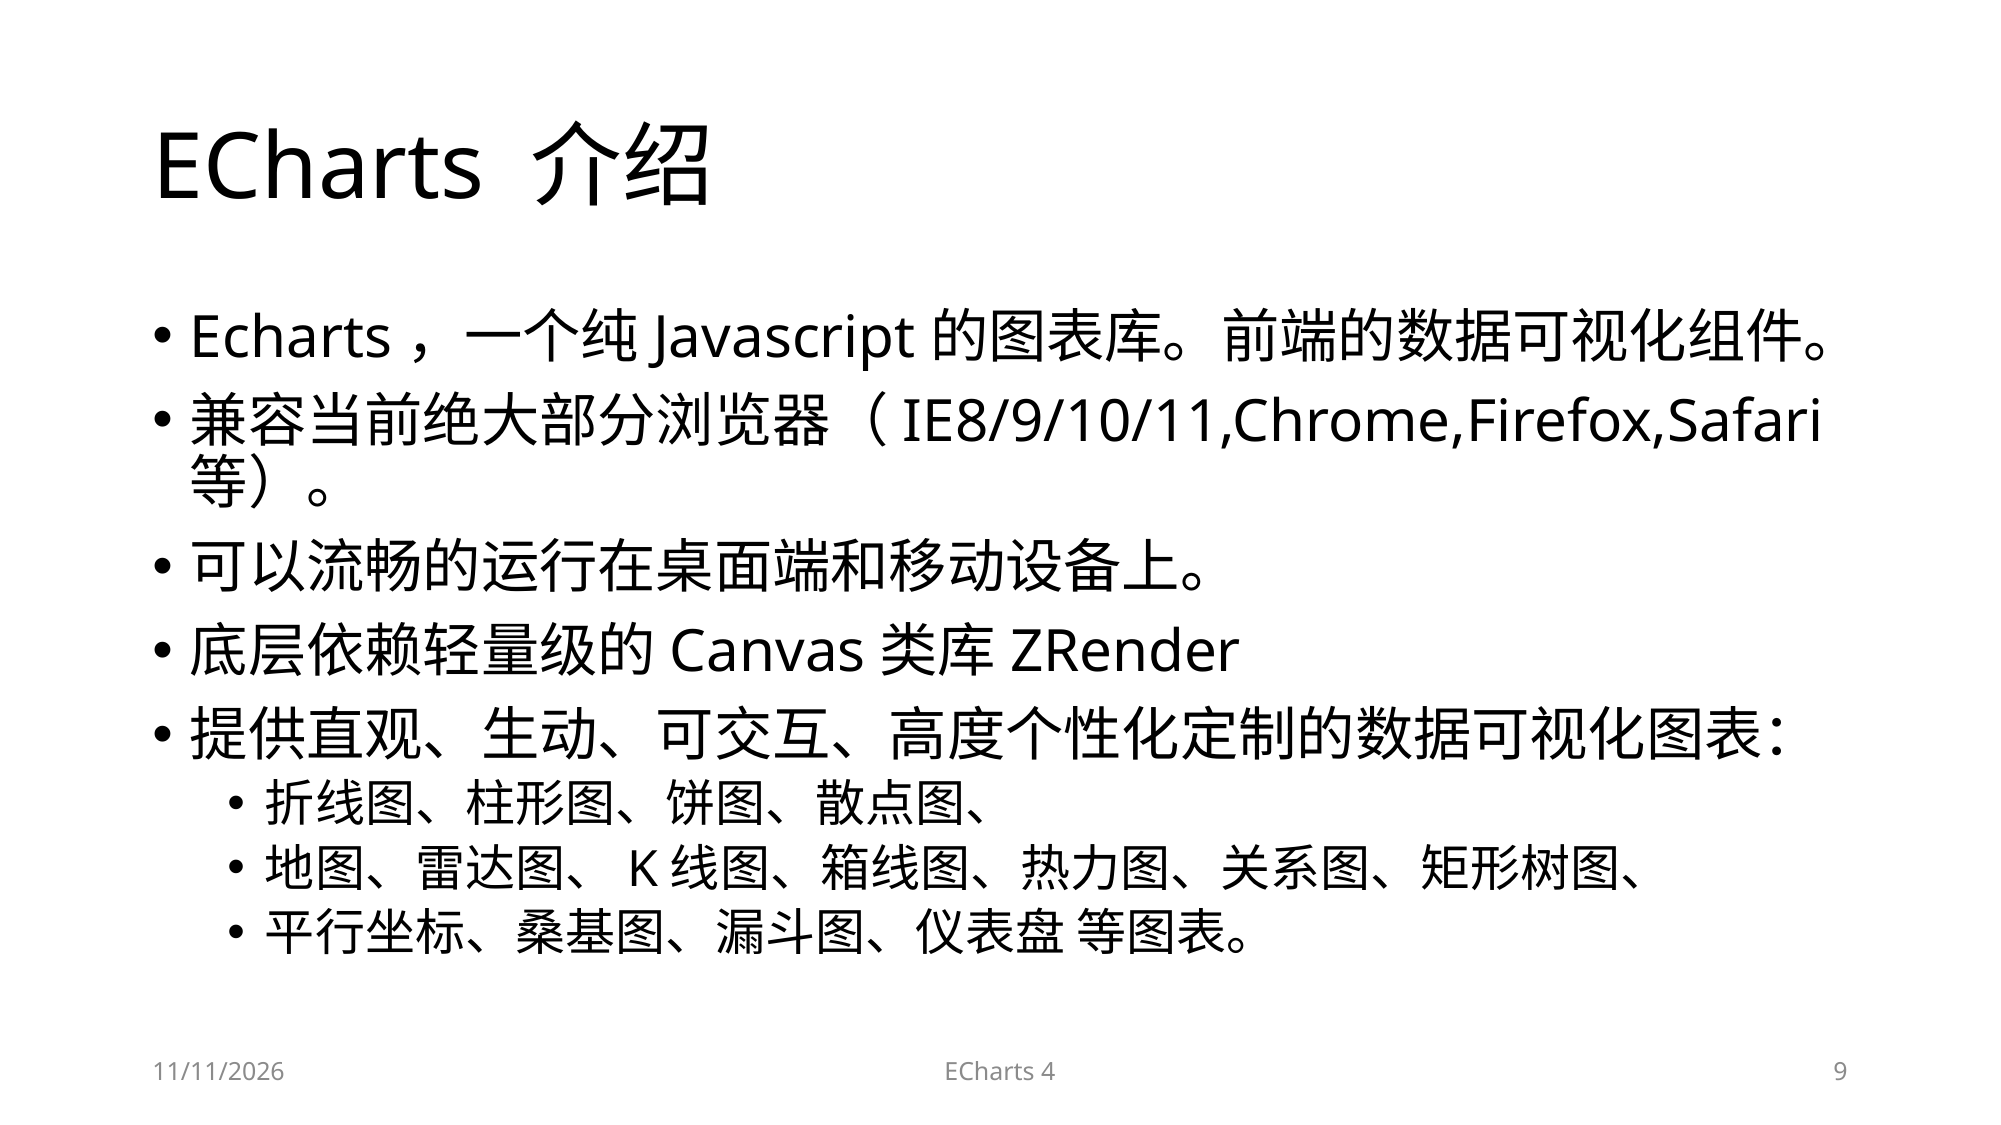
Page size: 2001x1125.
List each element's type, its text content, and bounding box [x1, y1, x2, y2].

slide_number 9 [1412, 1042, 1863, 1103]
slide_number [137, 1042, 588, 1103]
list Echarts，一个纯Javascript的图表库。前端的数据可视化组件。 兼容当前绝大部分浏览器（IE8/9/10/11,Chrome,Firefox,Safari等）。 可以流畅的运行在桌面端和移动设备上。 底层依赖轻量级的Canvas类库ZRender 提供直观、生动、可交互、高度个性化定制的数据可视化图表： 折线图、柱形图、饼图、散点图、 地图、雷达图、K线图、箱线图、热力图、关系图、矩形树图、 平行坐标、桑基图、漏斗图、仪表盘 等图表。 [137, 299, 1863, 1014]
title ECharts 介绍 [137, 59, 1863, 278]
footer ECharts 4 [662, 1042, 1338, 1103]
